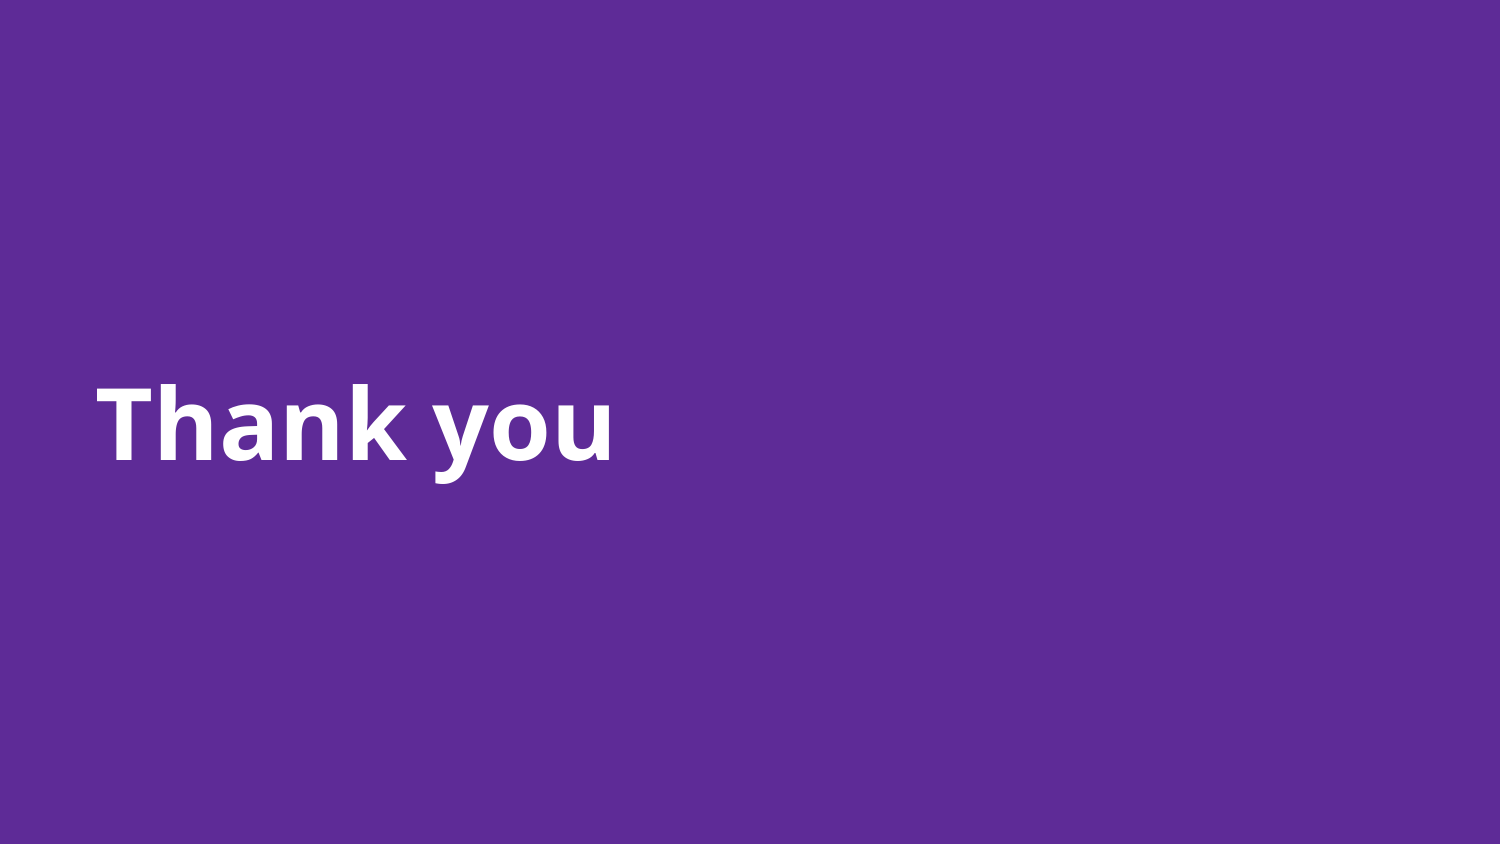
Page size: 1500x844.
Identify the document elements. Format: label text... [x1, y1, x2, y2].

title Thank you [80, 86, 1000, 758]
